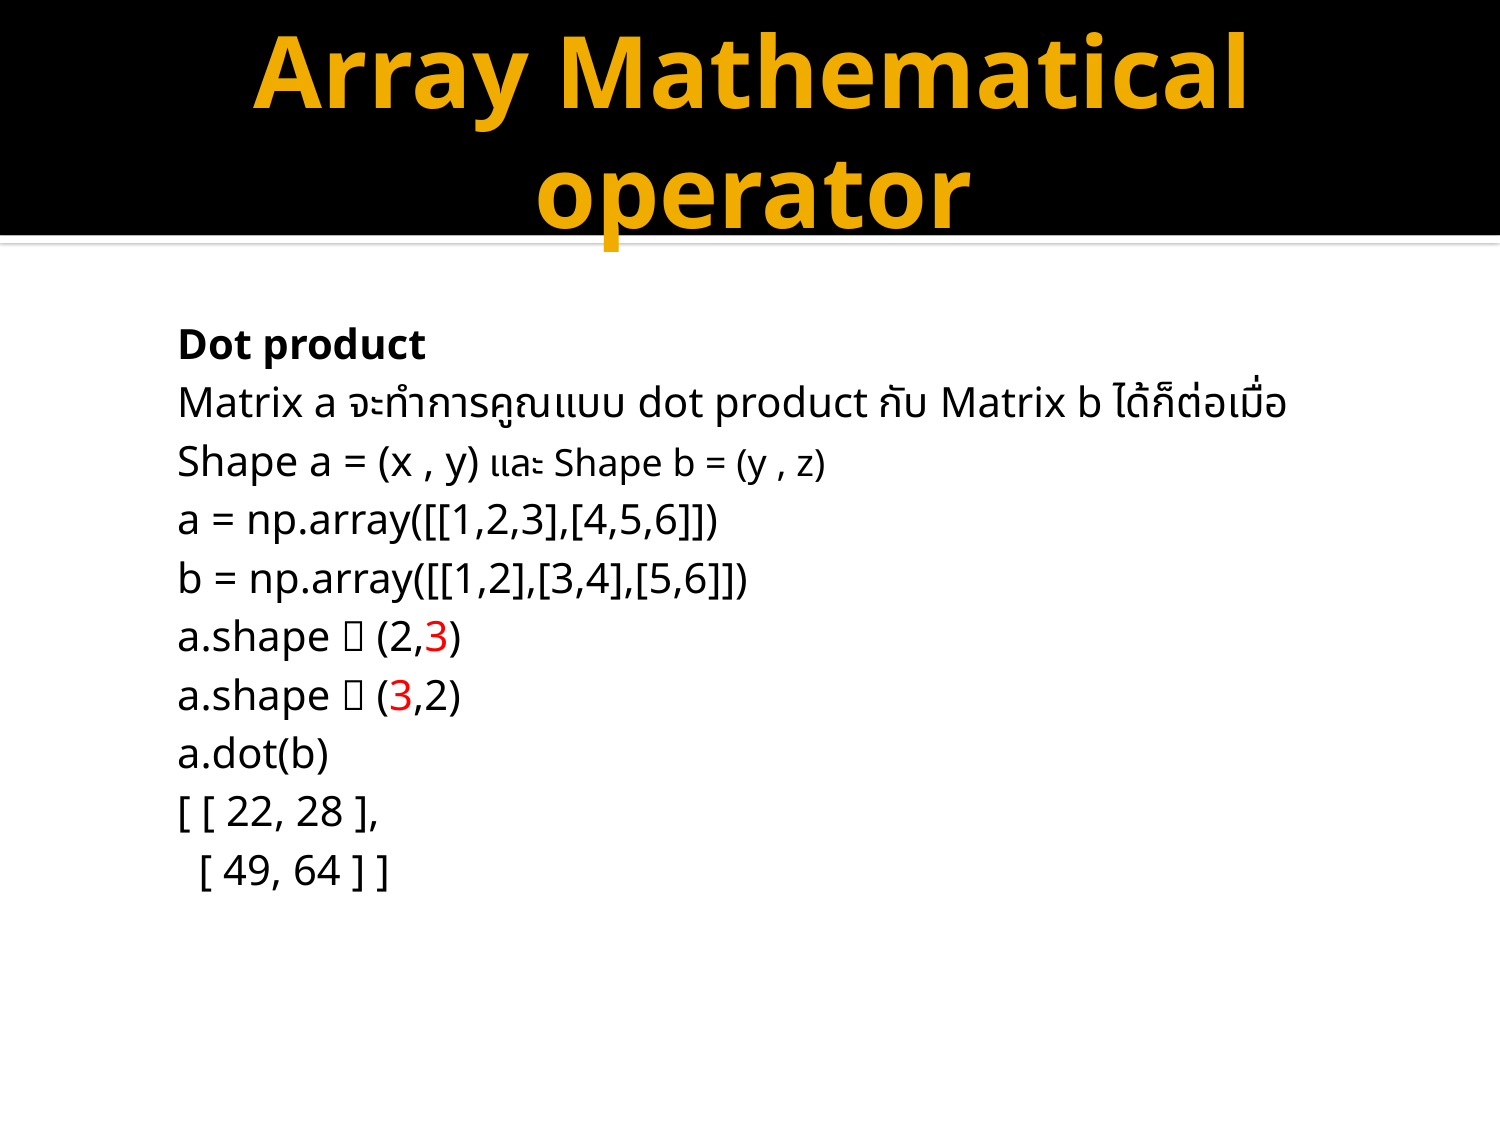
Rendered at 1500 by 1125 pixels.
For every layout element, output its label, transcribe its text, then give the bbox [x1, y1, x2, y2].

list Dot product Matrix a จะทำการคูณแบบ dot product กับ Matrix b ได้ก็ต่อเมื่อ Shape a = (x , y) และ Shape b = (y , z) a = np.array([[1,2,3],[4,5,6]]) b = np.array([[1,2],[3,4],[5,6]]) a.shape  (2,3) a.shape  (3,2) a.dot(b) [ [ 22, 28 ], [ 49, 64 ] ] [135, 302, 1388, 1083]
title Array Mathematical operator [75, 25, 1425, 231]
